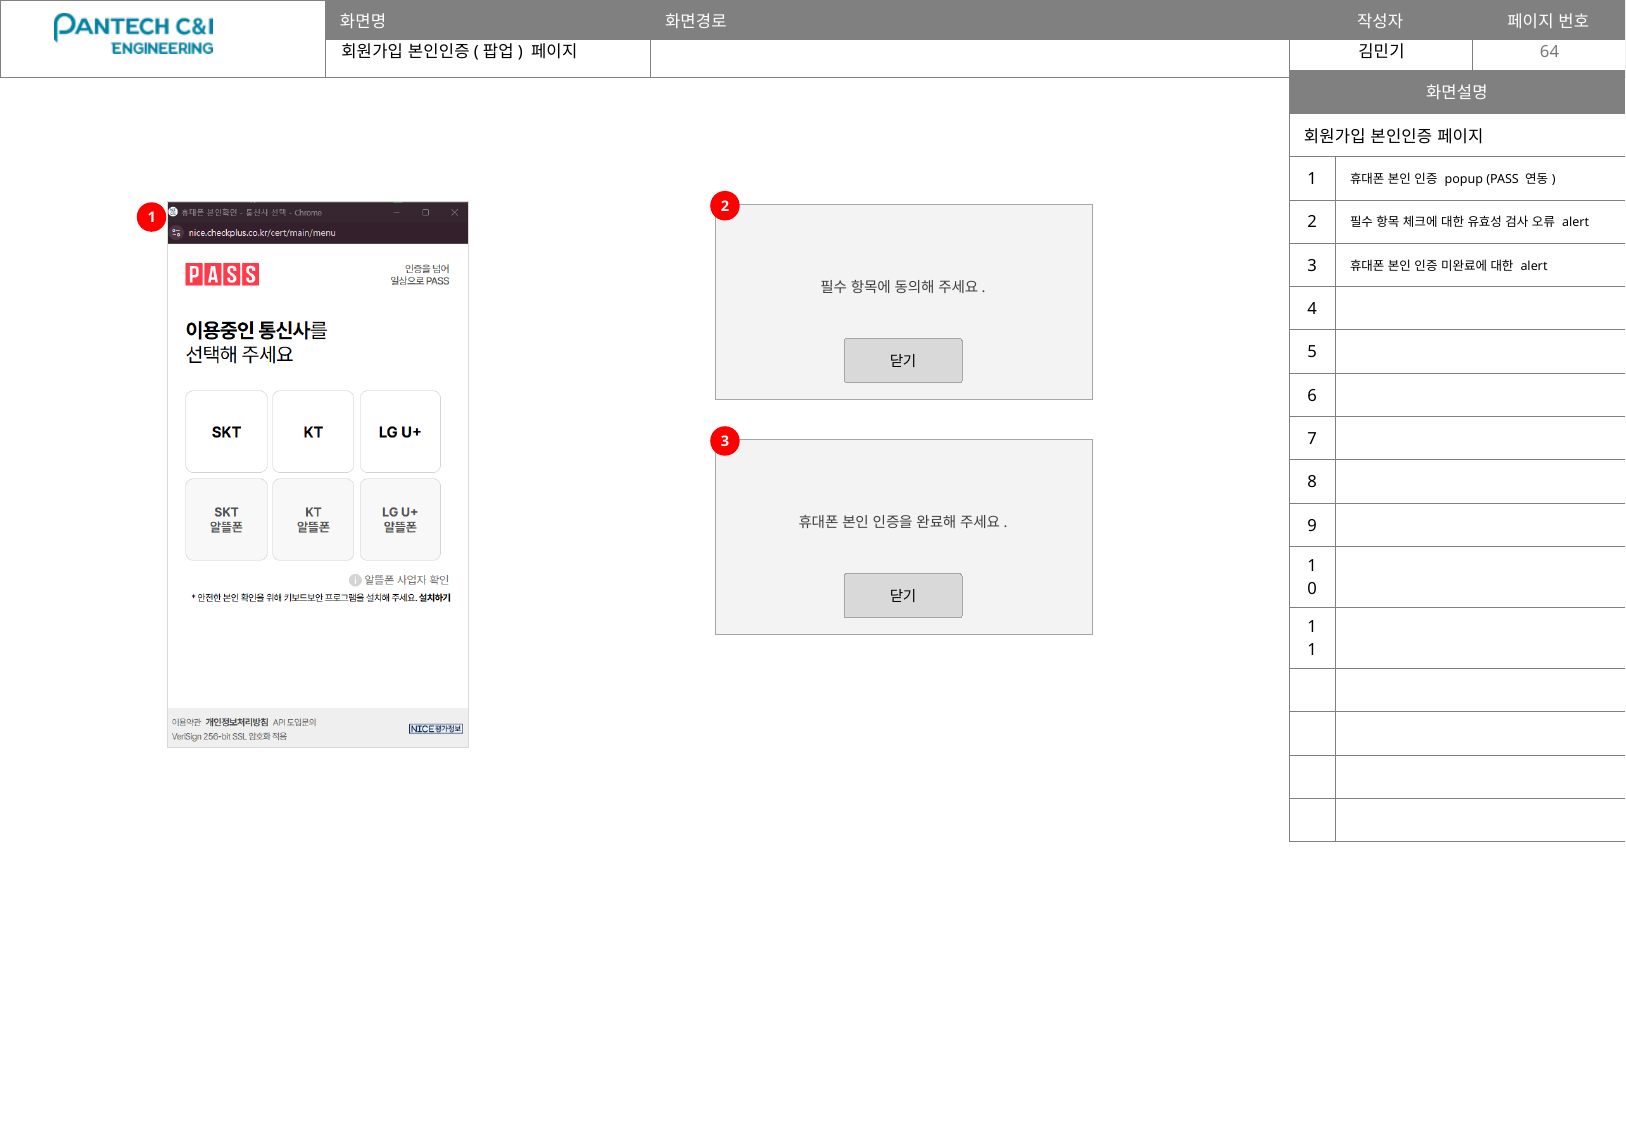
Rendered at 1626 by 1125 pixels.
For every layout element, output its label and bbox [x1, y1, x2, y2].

table_cell [1336, 287, 1625, 329]
slide_number [1474, 33, 1625, 70]
table_cell [1290, 287, 1335, 329]
table_cell [1336, 157, 1625, 200]
table_cell [1290, 504, 1335, 546]
picture [166, 201, 469, 749]
table_cell [1336, 244, 1625, 286]
table_cell [1290, 460, 1335, 503]
table_cell [1290, 244, 1335, 286]
table_cell [1290, 756, 1335, 798]
table_cell [1290, 417, 1335, 459]
table_cell [1336, 547, 1625, 607]
table_cell [1336, 460, 1625, 503]
picture [54, 13, 213, 54]
table_cell [1290, 608, 1335, 668]
table_cell [1290, 547, 1335, 607]
table_cell [1290, 330, 1335, 373]
table_cell [1336, 417, 1625, 459]
text_box [326, 33, 649, 68]
table_cell [1290, 669, 1335, 711]
table_cell [1336, 374, 1625, 416]
table_cell [1290, 114, 1625, 156]
table_cell [1290, 157, 1335, 200]
table_cell [1290, 799, 1335, 841]
table_cell [1290, 712, 1335, 755]
table_cell [1336, 669, 1625, 711]
table_cell [1336, 799, 1625, 841]
text_box [710, 190, 1093, 400]
table_cell [1290, 201, 1335, 243]
text_box [136, 202, 166, 232]
table_cell [1290, 374, 1335, 416]
table_cell [1336, 756, 1625, 798]
table_cell [1336, 330, 1625, 373]
table_cell [1336, 608, 1625, 668]
table_cell [1336, 712, 1625, 755]
table_cell [1336, 504, 1625, 546]
text_box [710, 426, 1093, 635]
table_cell [1336, 201, 1625, 243]
table_header [1290, 71, 1625, 113]
